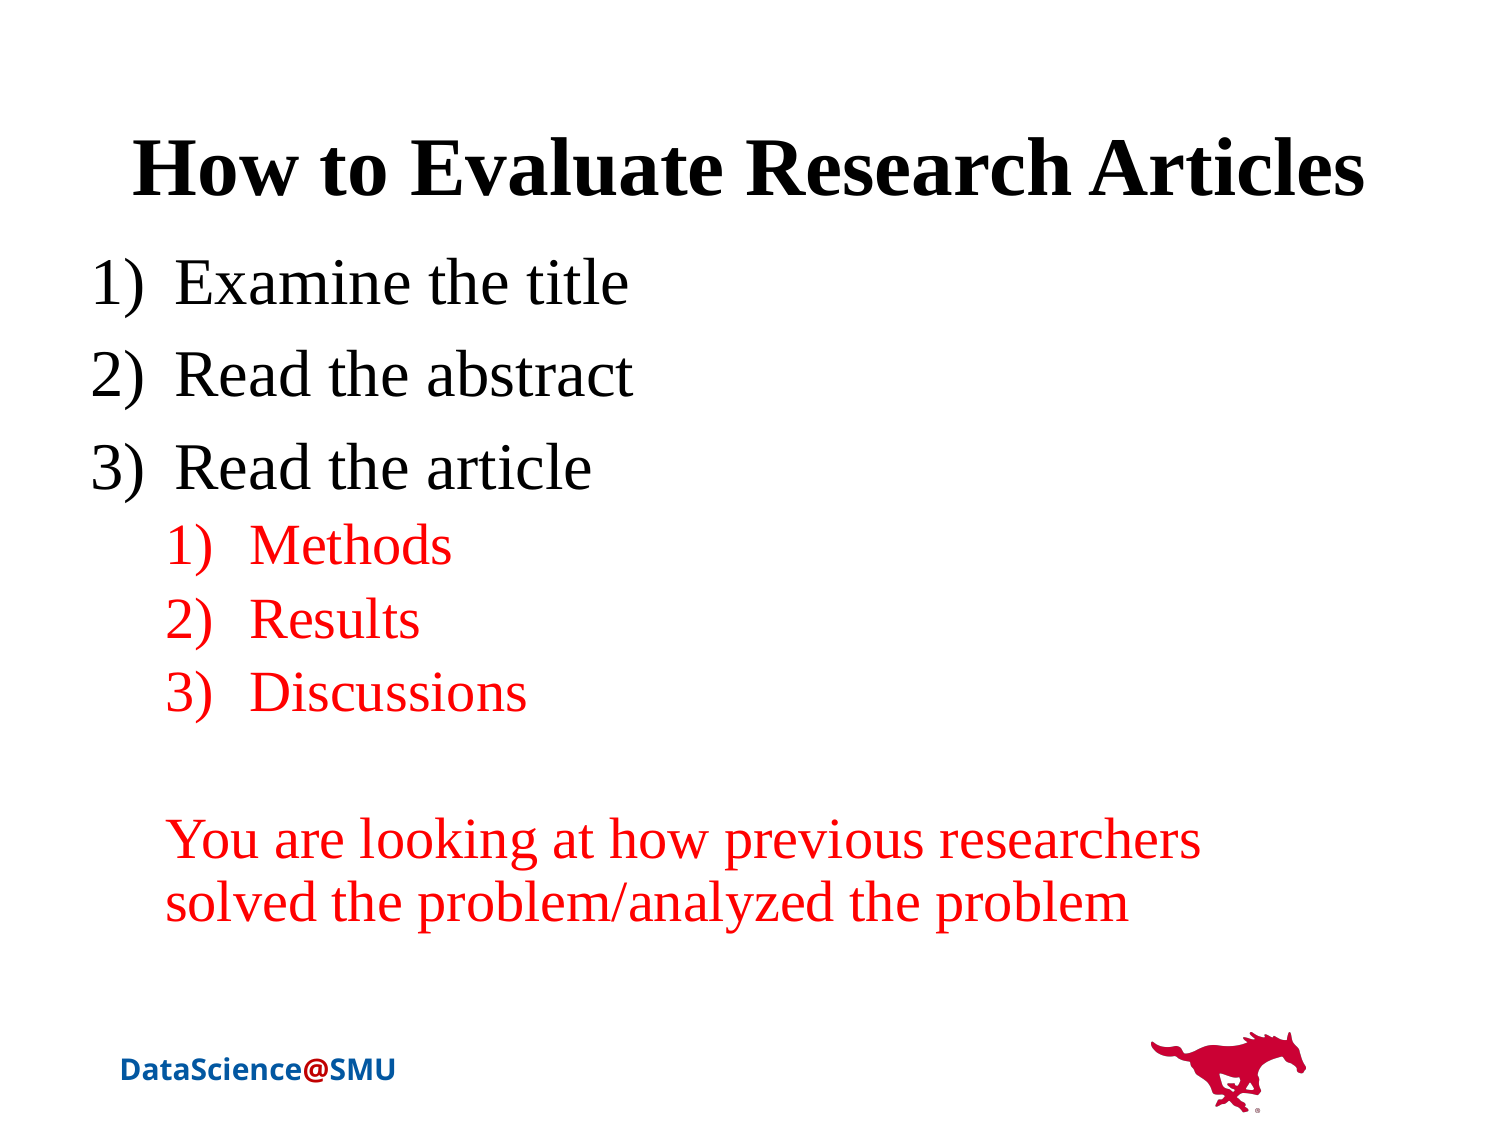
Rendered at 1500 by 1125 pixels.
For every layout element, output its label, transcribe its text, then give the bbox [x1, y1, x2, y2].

picture [1151, 1032, 1306, 1113]
list Examine the title Read the abstract Read the article Methods Results Discussions You are looking at how previous researchers solved the problem/analyzed the problem [75, 239, 1369, 982]
title How to Evaluate Research Articles [103, 59, 1397, 278]
